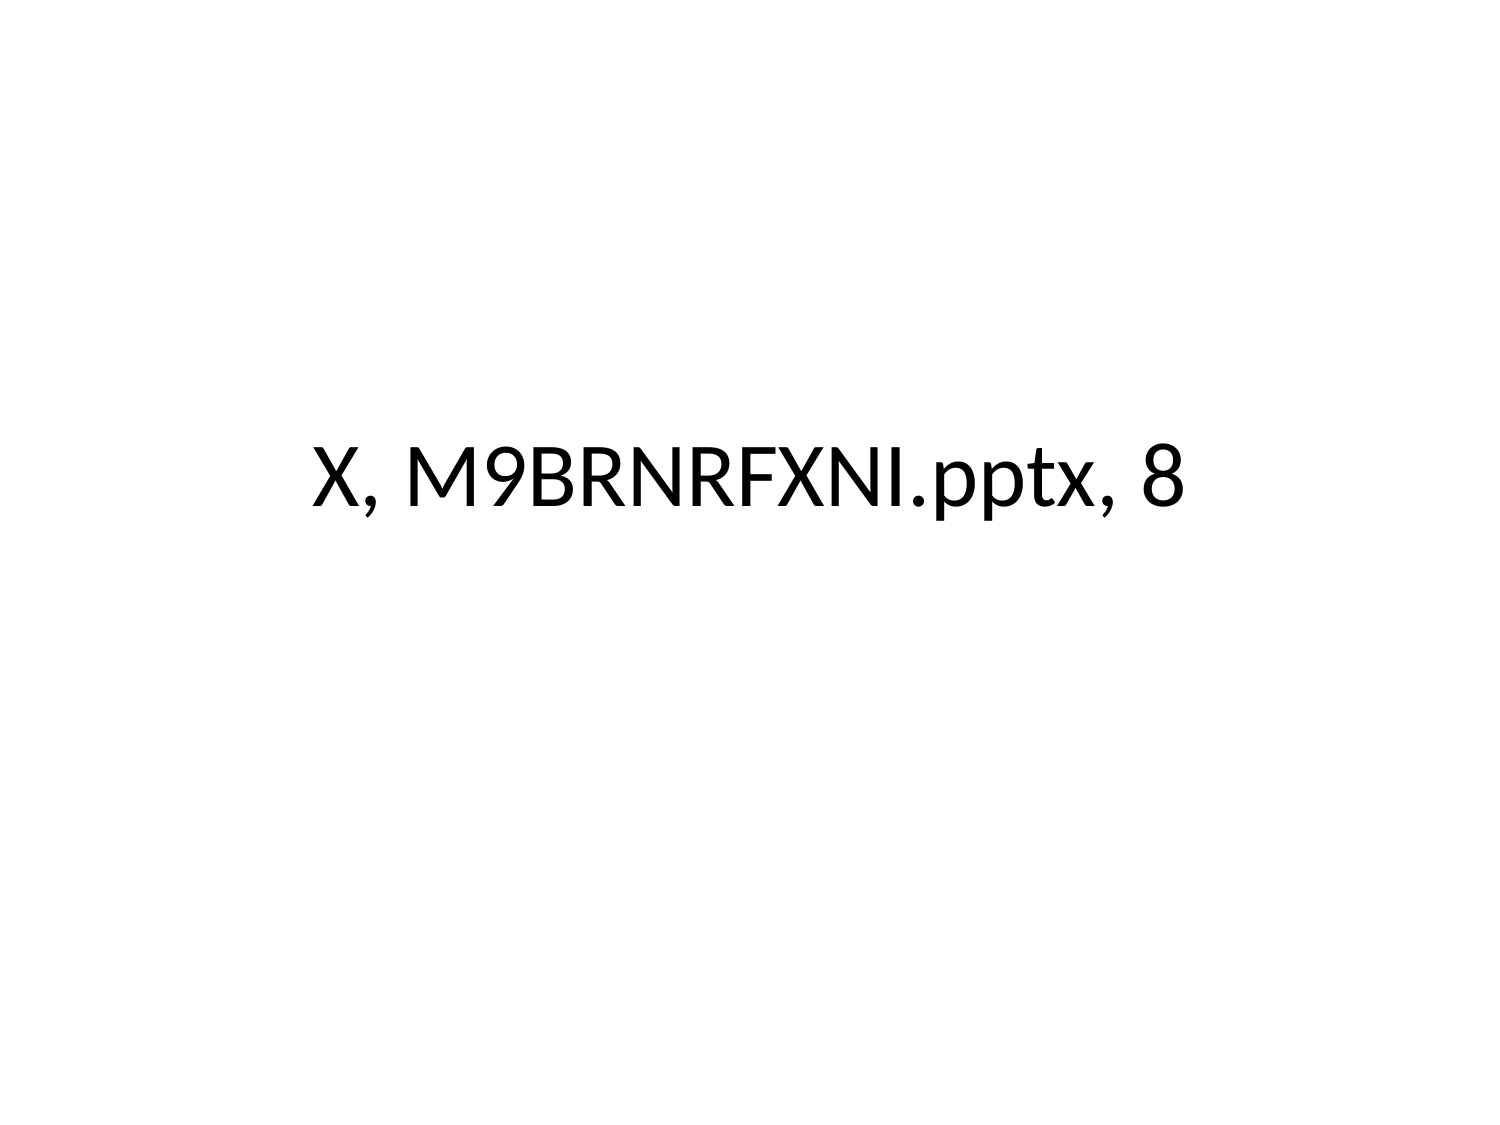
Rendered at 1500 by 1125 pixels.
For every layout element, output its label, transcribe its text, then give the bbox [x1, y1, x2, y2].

title X, M9BRNRFXNI.pptx, 8 [112, 349, 1388, 591]
